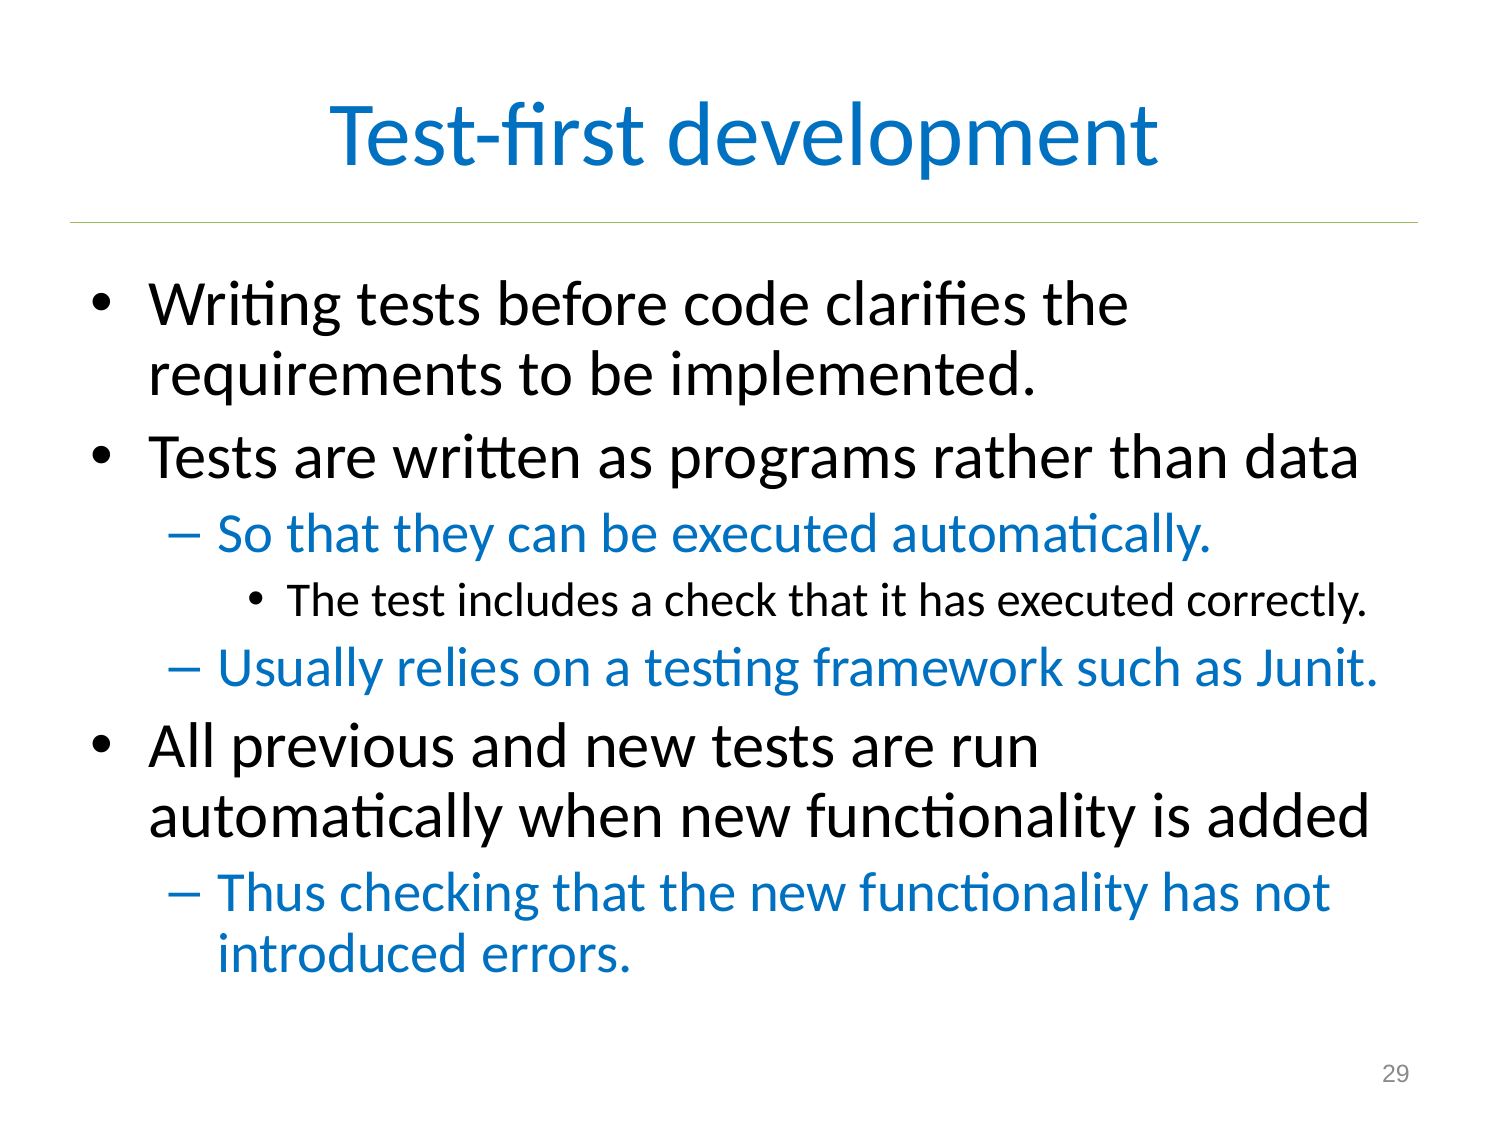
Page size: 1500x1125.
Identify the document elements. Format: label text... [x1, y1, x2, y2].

slide_number 29 [1074, 1042, 1425, 1103]
title Test-first development [70, 35, 1421, 223]
list Writing tests before code clarifies the requirements to be implemented. Tests are written as programs rather than data So that they can be executed automatically. The test includes a check that it has executed correctly. Usually relies on a testing framework such as Junit. All previous and new tests are run automatically when new functionality is added Thus checking that the new functionality has not introduced errors. [75, 262, 1425, 1005]
